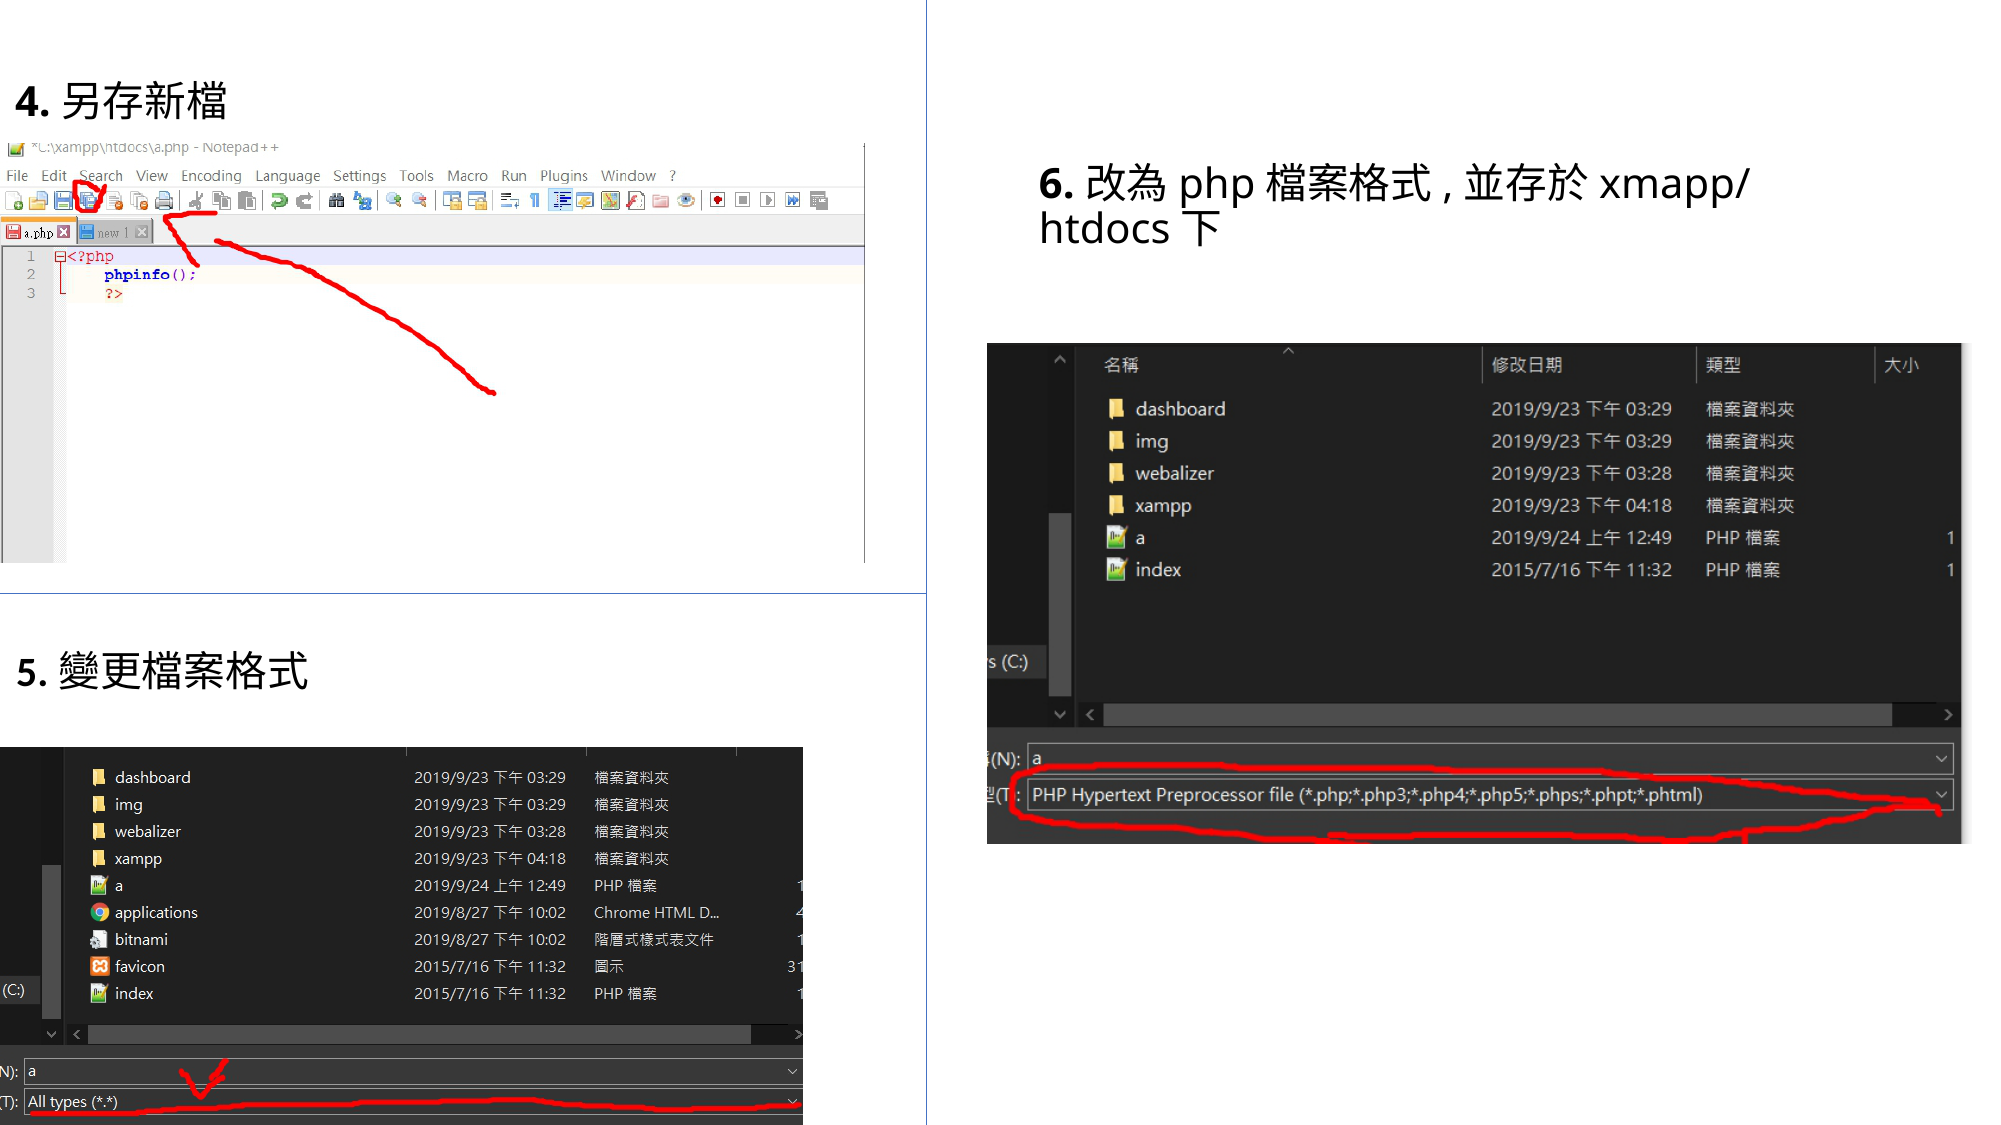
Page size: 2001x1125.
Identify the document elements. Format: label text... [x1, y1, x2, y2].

picture [987, 343, 1972, 844]
picture [0, 747, 803, 1125]
title 4.另存新檔 [0, 43, 248, 143]
text_box 6.改為php檔案格式,並存於xmapp/htdocs下 [1023, 147, 1892, 268]
picture [0, 143, 865, 563]
list 5.變更檔案格式 [0, 643, 864, 909]
